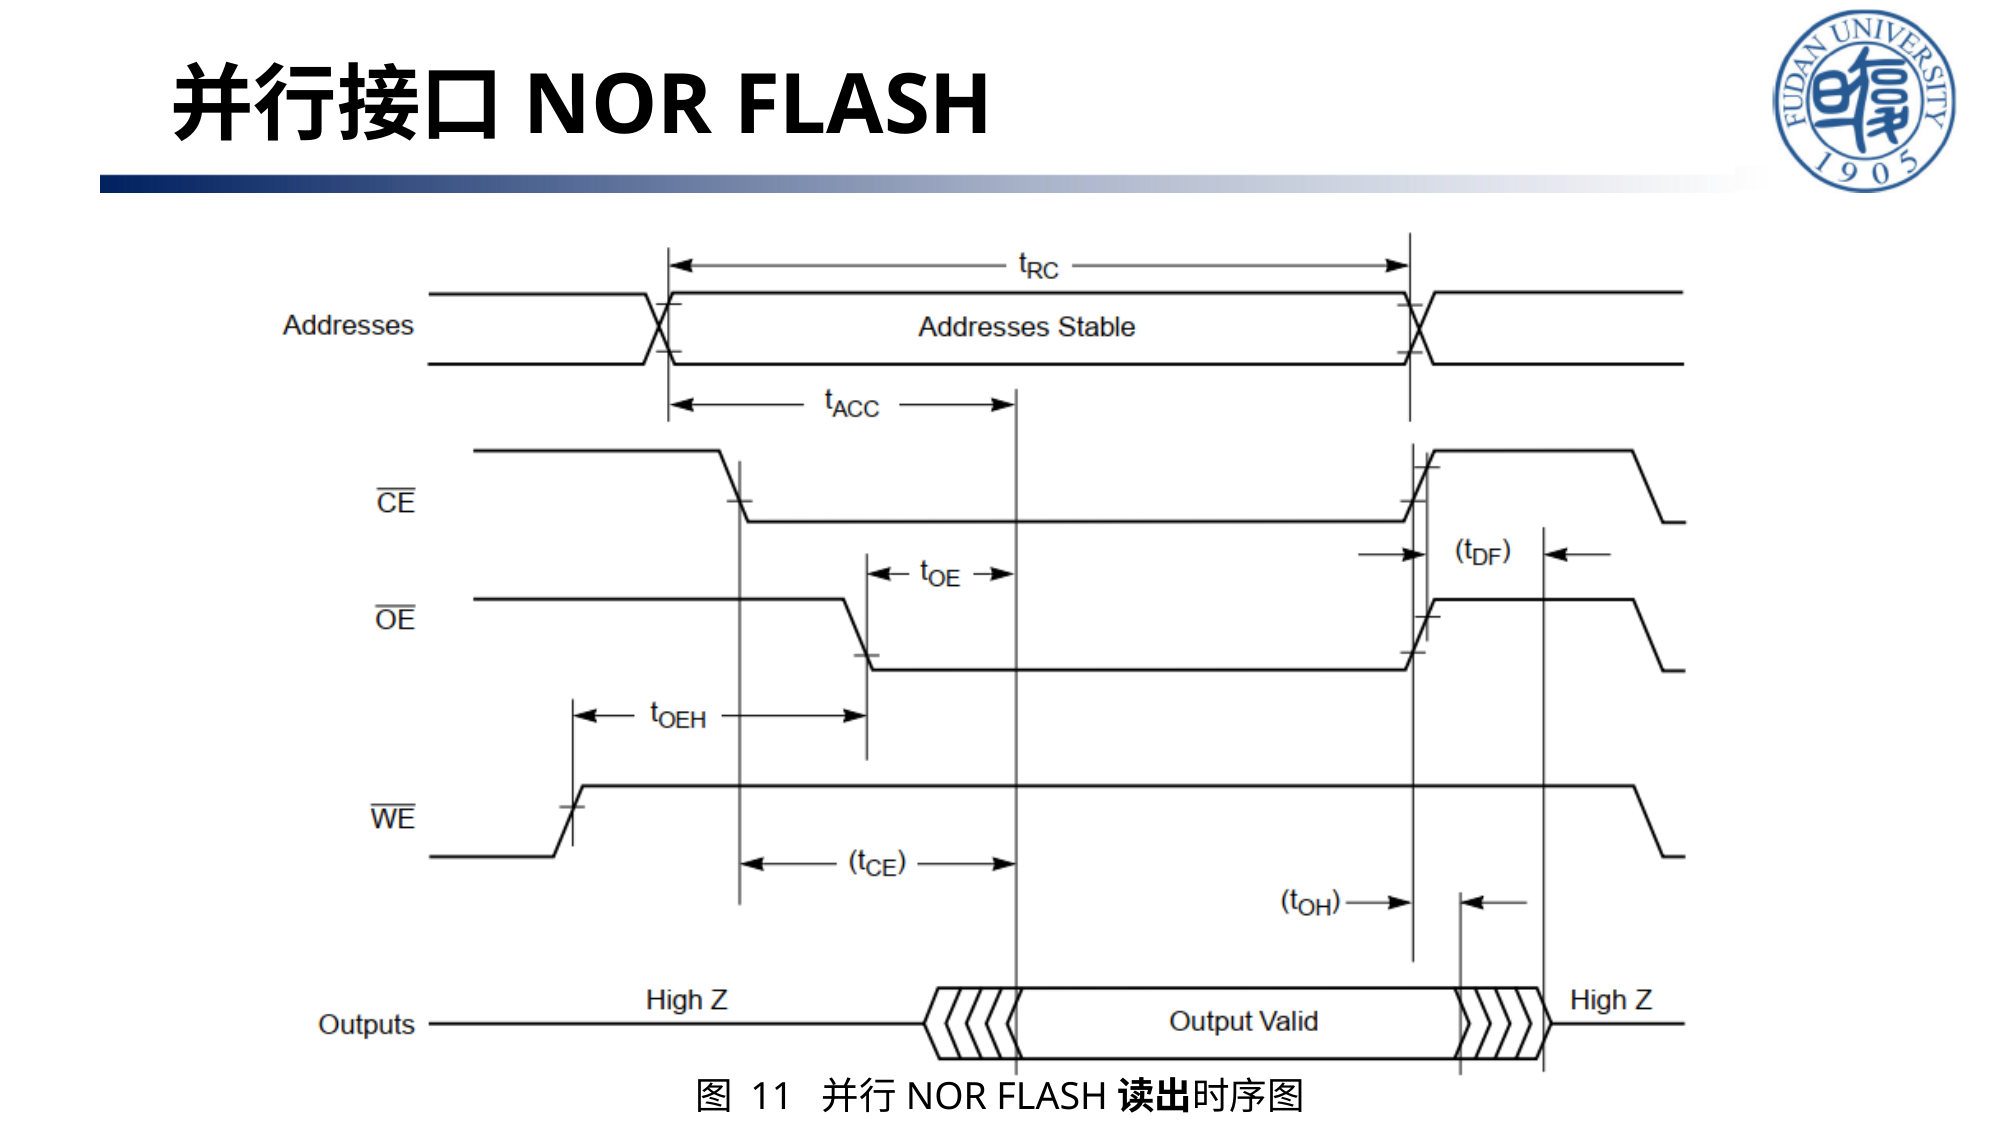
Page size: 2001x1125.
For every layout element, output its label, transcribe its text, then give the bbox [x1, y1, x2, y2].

text_box 并行接口NOR FLASH [155, 43, 1582, 159]
picture [100, 9, 1980, 193]
picture [235, 223, 1765, 1082]
text_box 图 11 并行NOR FLASH读出时序图 [500, 1082, 1500, 1125]
